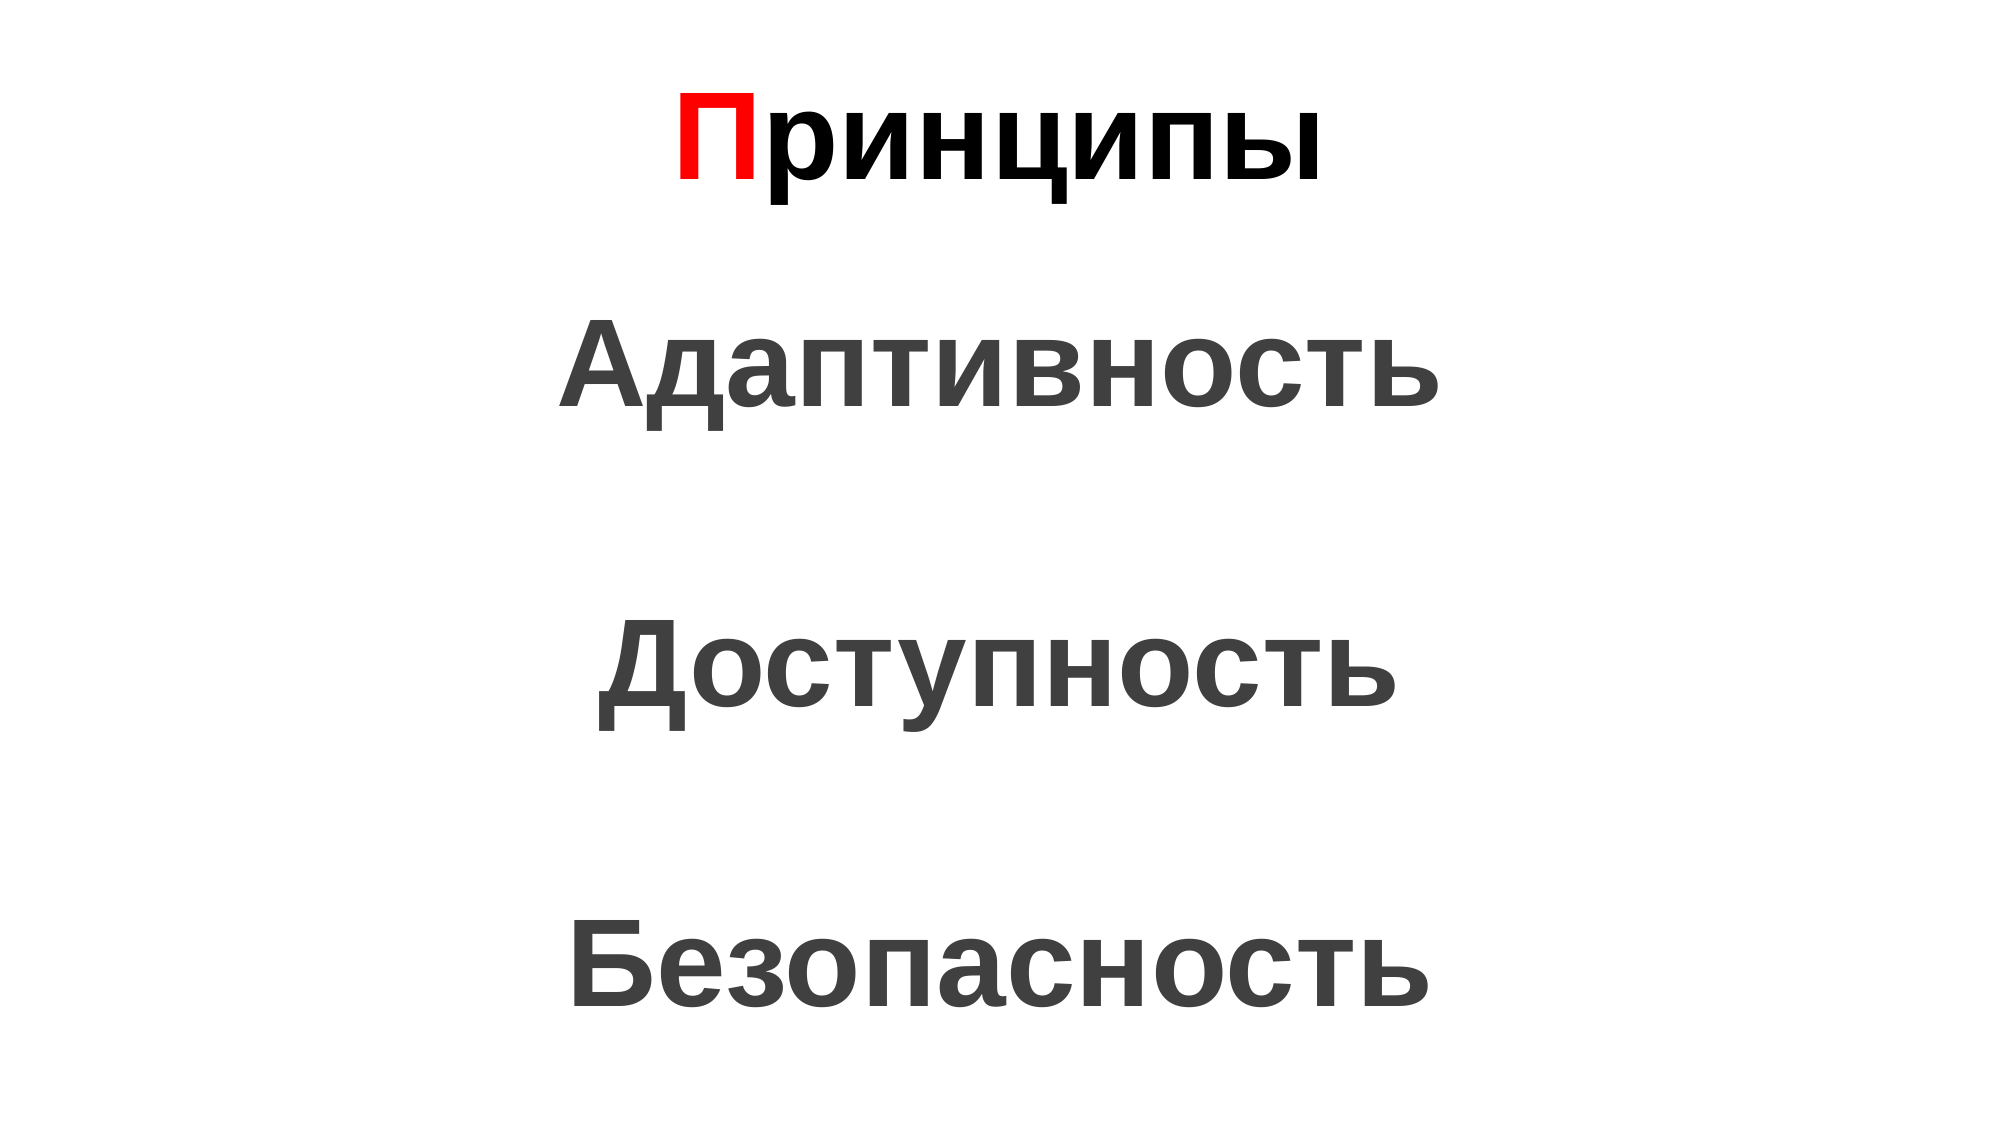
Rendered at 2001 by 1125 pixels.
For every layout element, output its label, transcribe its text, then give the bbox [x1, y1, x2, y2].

text_box Принципы [657, 47, 1342, 213]
text_box Адаптивность Доступность Безопасность [541, 273, 1459, 1039]
